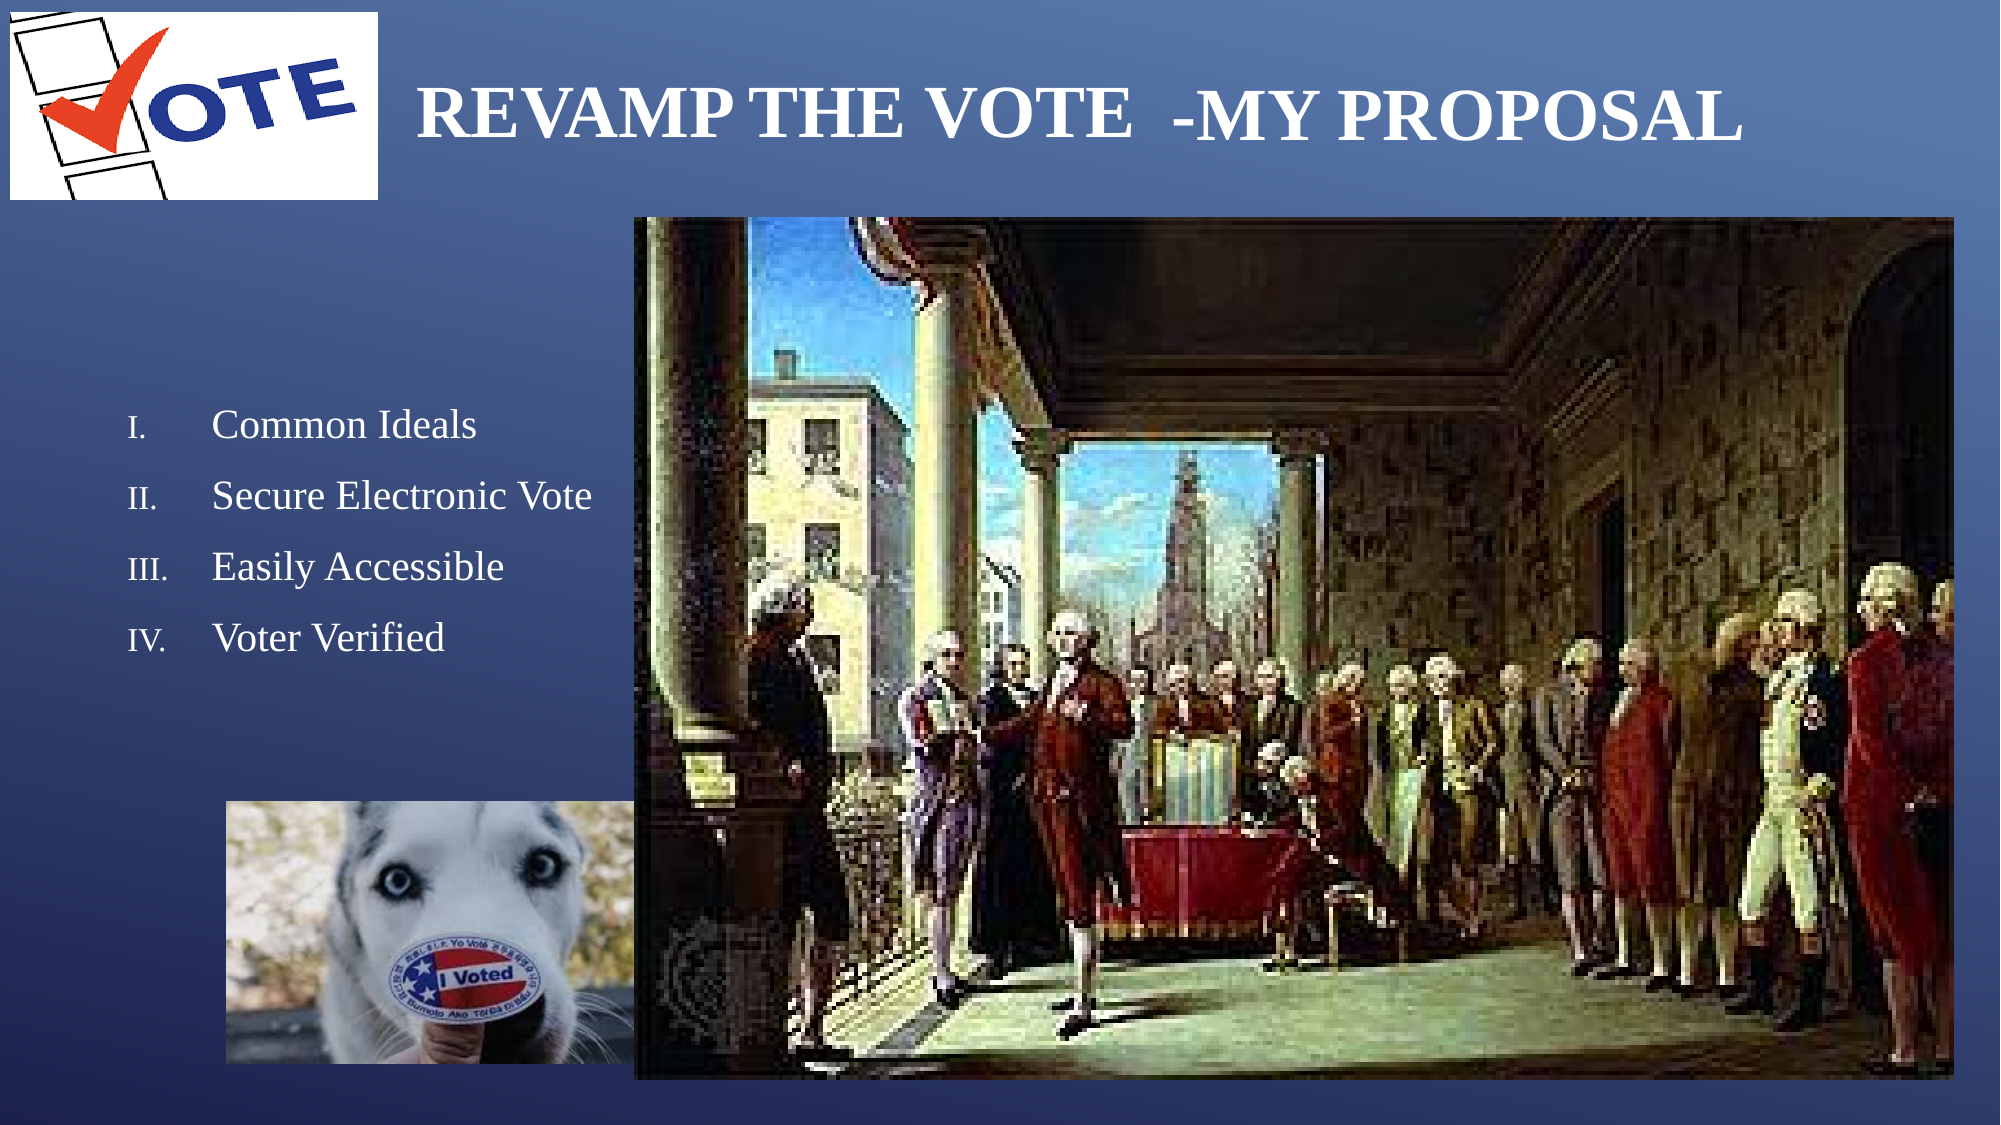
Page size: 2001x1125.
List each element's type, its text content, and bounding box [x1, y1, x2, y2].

picture [10, 12, 378, 200]
text_box -My Proposal [1156, 23, 1954, 198]
picture [226, 216, 1955, 1080]
list Common Ideals Secure Electronic Vote Easily Accessible Voter Verified [112, 231, 634, 825]
